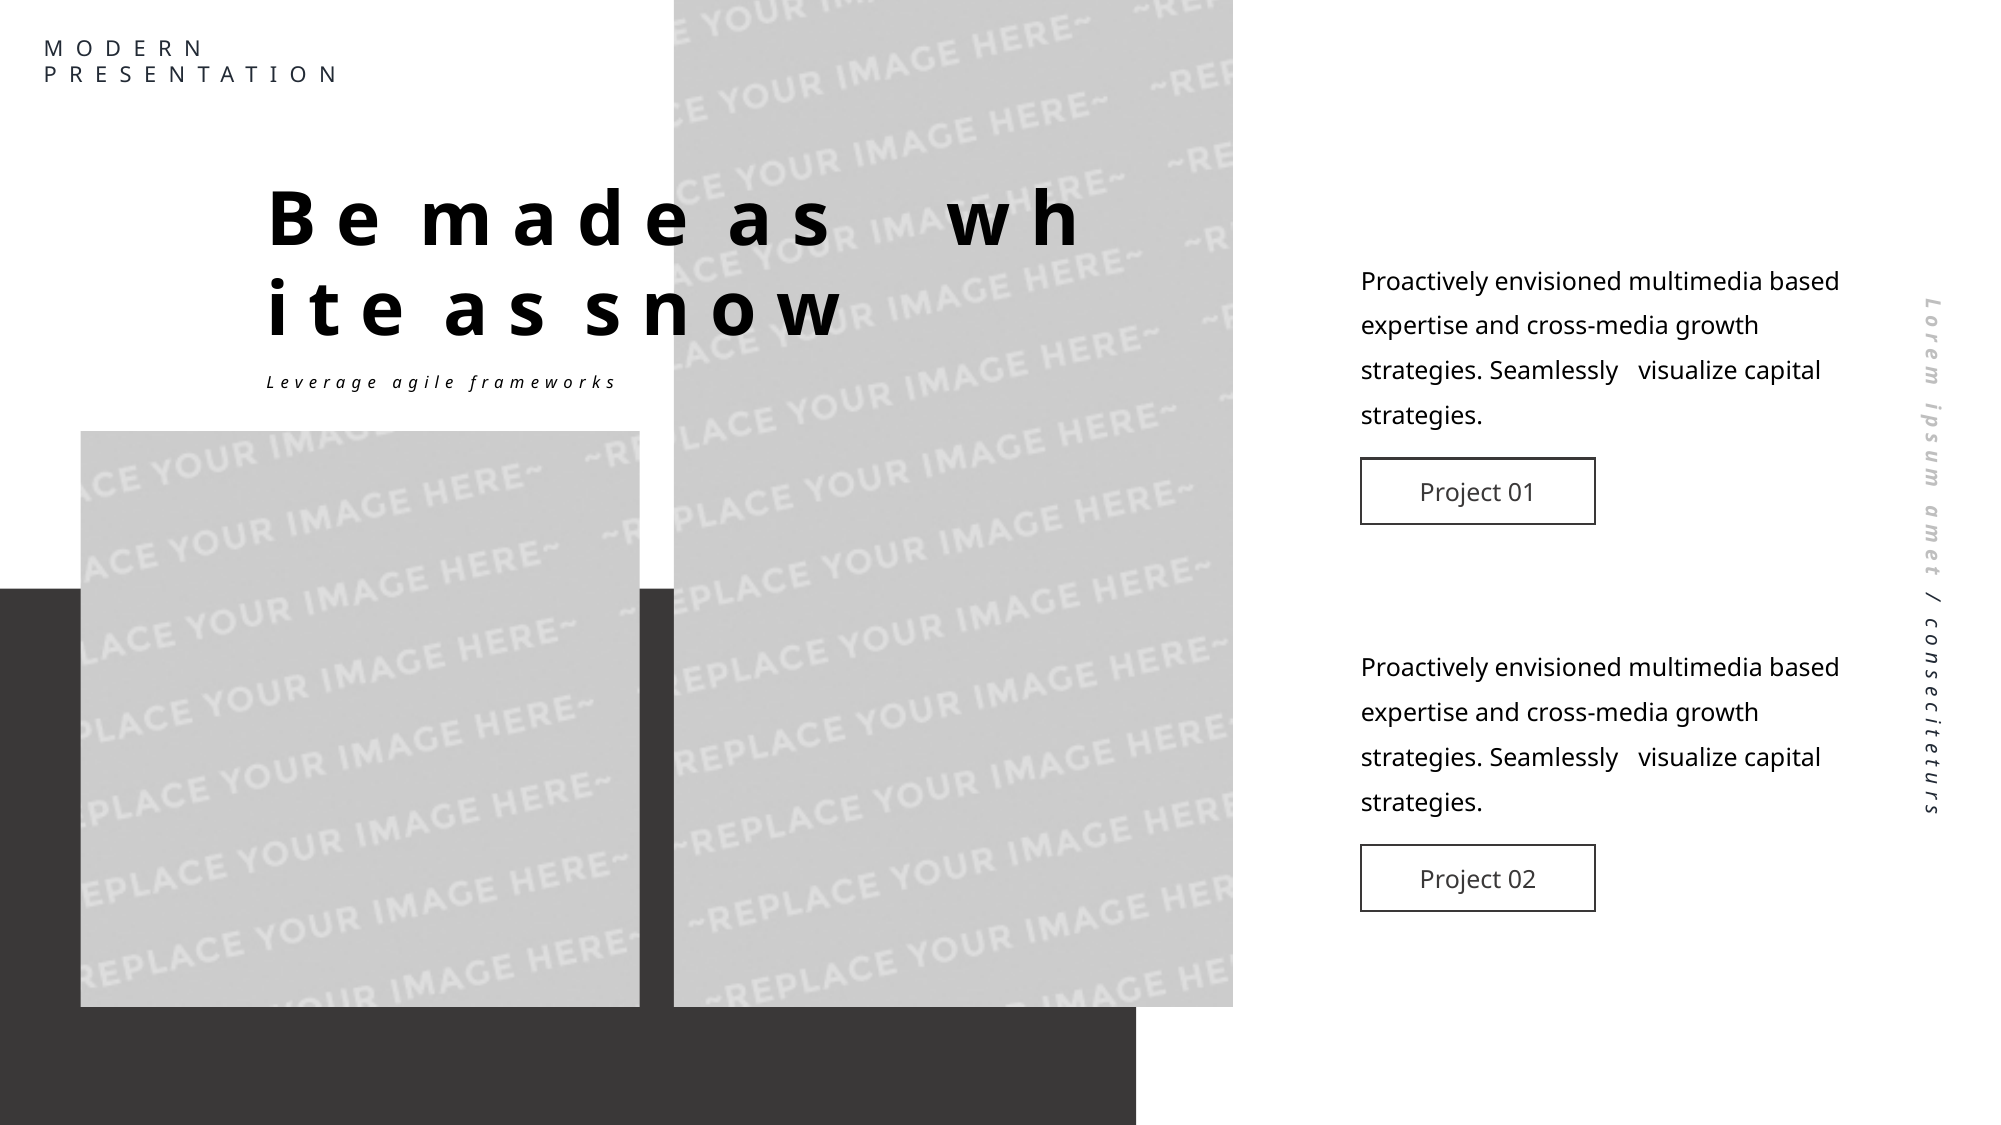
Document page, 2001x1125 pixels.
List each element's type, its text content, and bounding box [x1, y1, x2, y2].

text_box [0, 588, 1137, 1125]
text_box [1360, 844, 1596, 912]
text_box Project 01 [1396, 476, 1560, 507]
text_box MODERN PRESENTATION [43, 34, 474, 87]
picture [673, 0, 1233, 1007]
text_box B e m a d e a s w h i t e a s s n o w [251, 162, 673, 358]
text_box Project 02 [1396, 863, 1560, 894]
text_box Proactively envisioned multimedia based expertise and cross-media growth strategies. Seamlessly visualize capital strategies. [1360, 249, 1848, 430]
picture [80, 431, 640, 1007]
text_box Proactively envisioned multimedia based expertise and cross-media growth strategies. Seamlessly visualize capital strategies. [1360, 636, 1848, 817]
text_box Leverage agile frameworks [266, 362, 673, 393]
text_box Lorem ipsum amet / conseciteturs [1914, 25, 1957, 1100]
text_box [1360, 457, 1596, 525]
